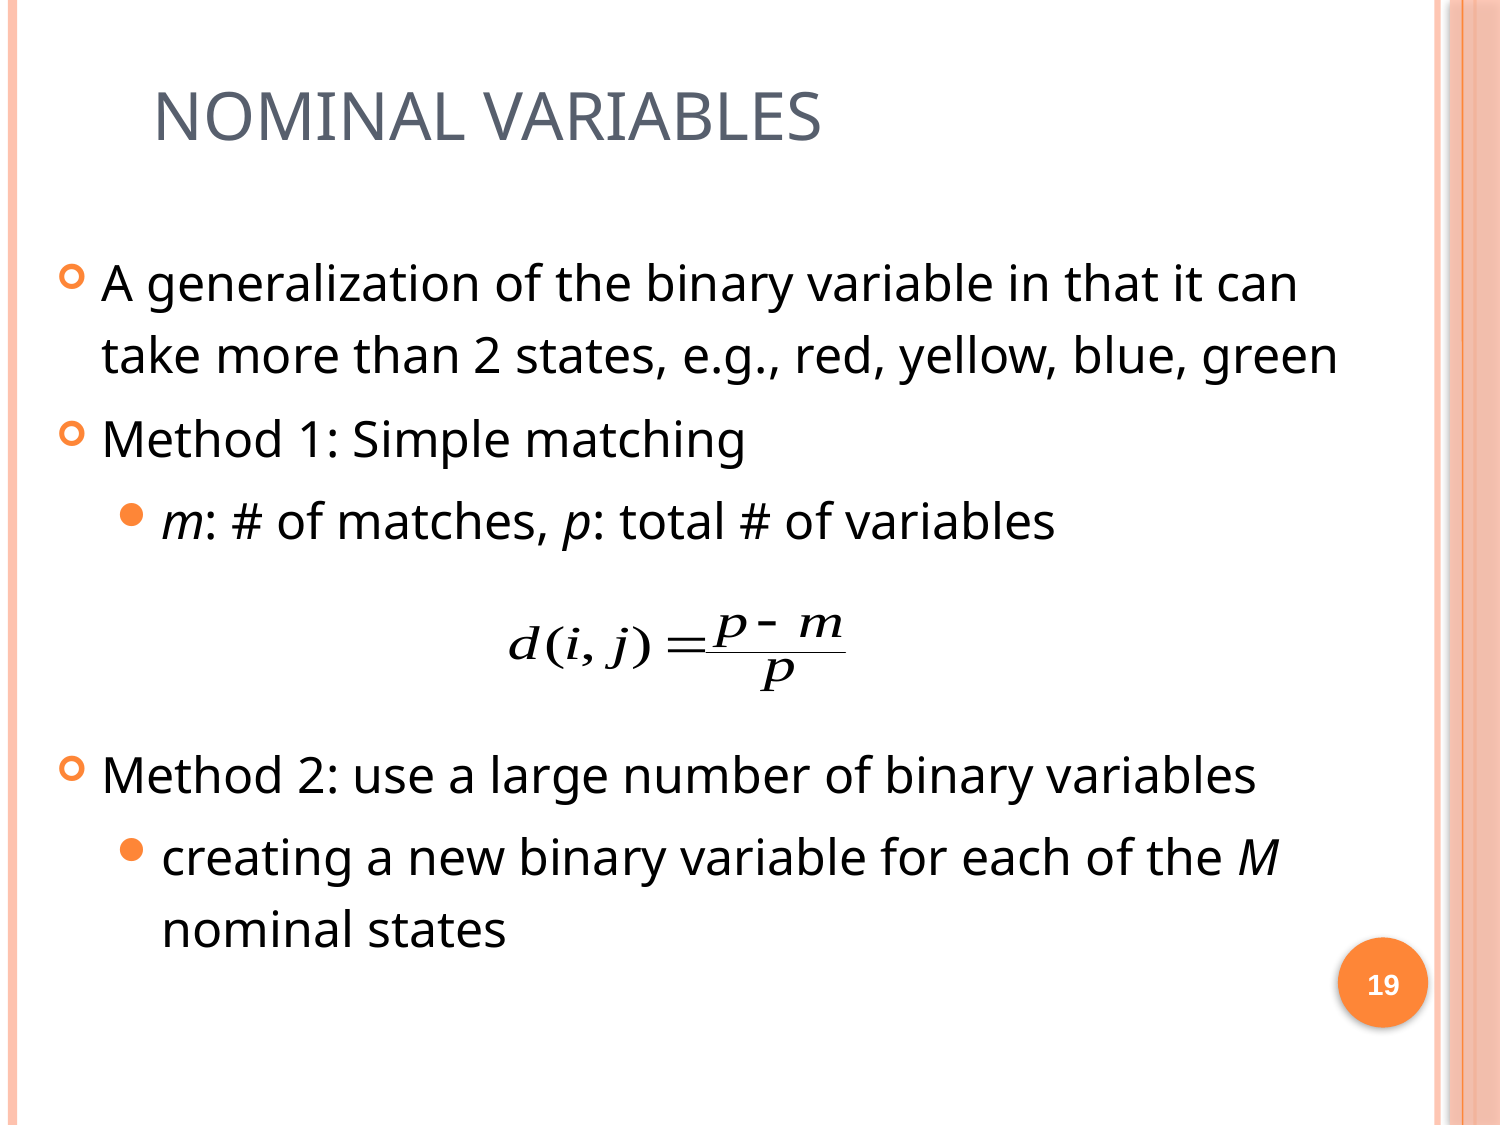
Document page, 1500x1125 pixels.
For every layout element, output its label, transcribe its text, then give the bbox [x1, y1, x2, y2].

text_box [501, 609, 853, 698]
list A generalization of the binary variable in that it can take more than 2 states, e.g., red, yellow, blue, green Method 1: Simple matching m: # of matches, p: total # of variables Method 2: use a large number of binary variables creating a new binary variable for each of the M nominal states [41, 231, 1377, 957]
slide_number 19 [1333, 940, 1434, 1026]
title Nominal Variables [137, 50, 1335, 179]
